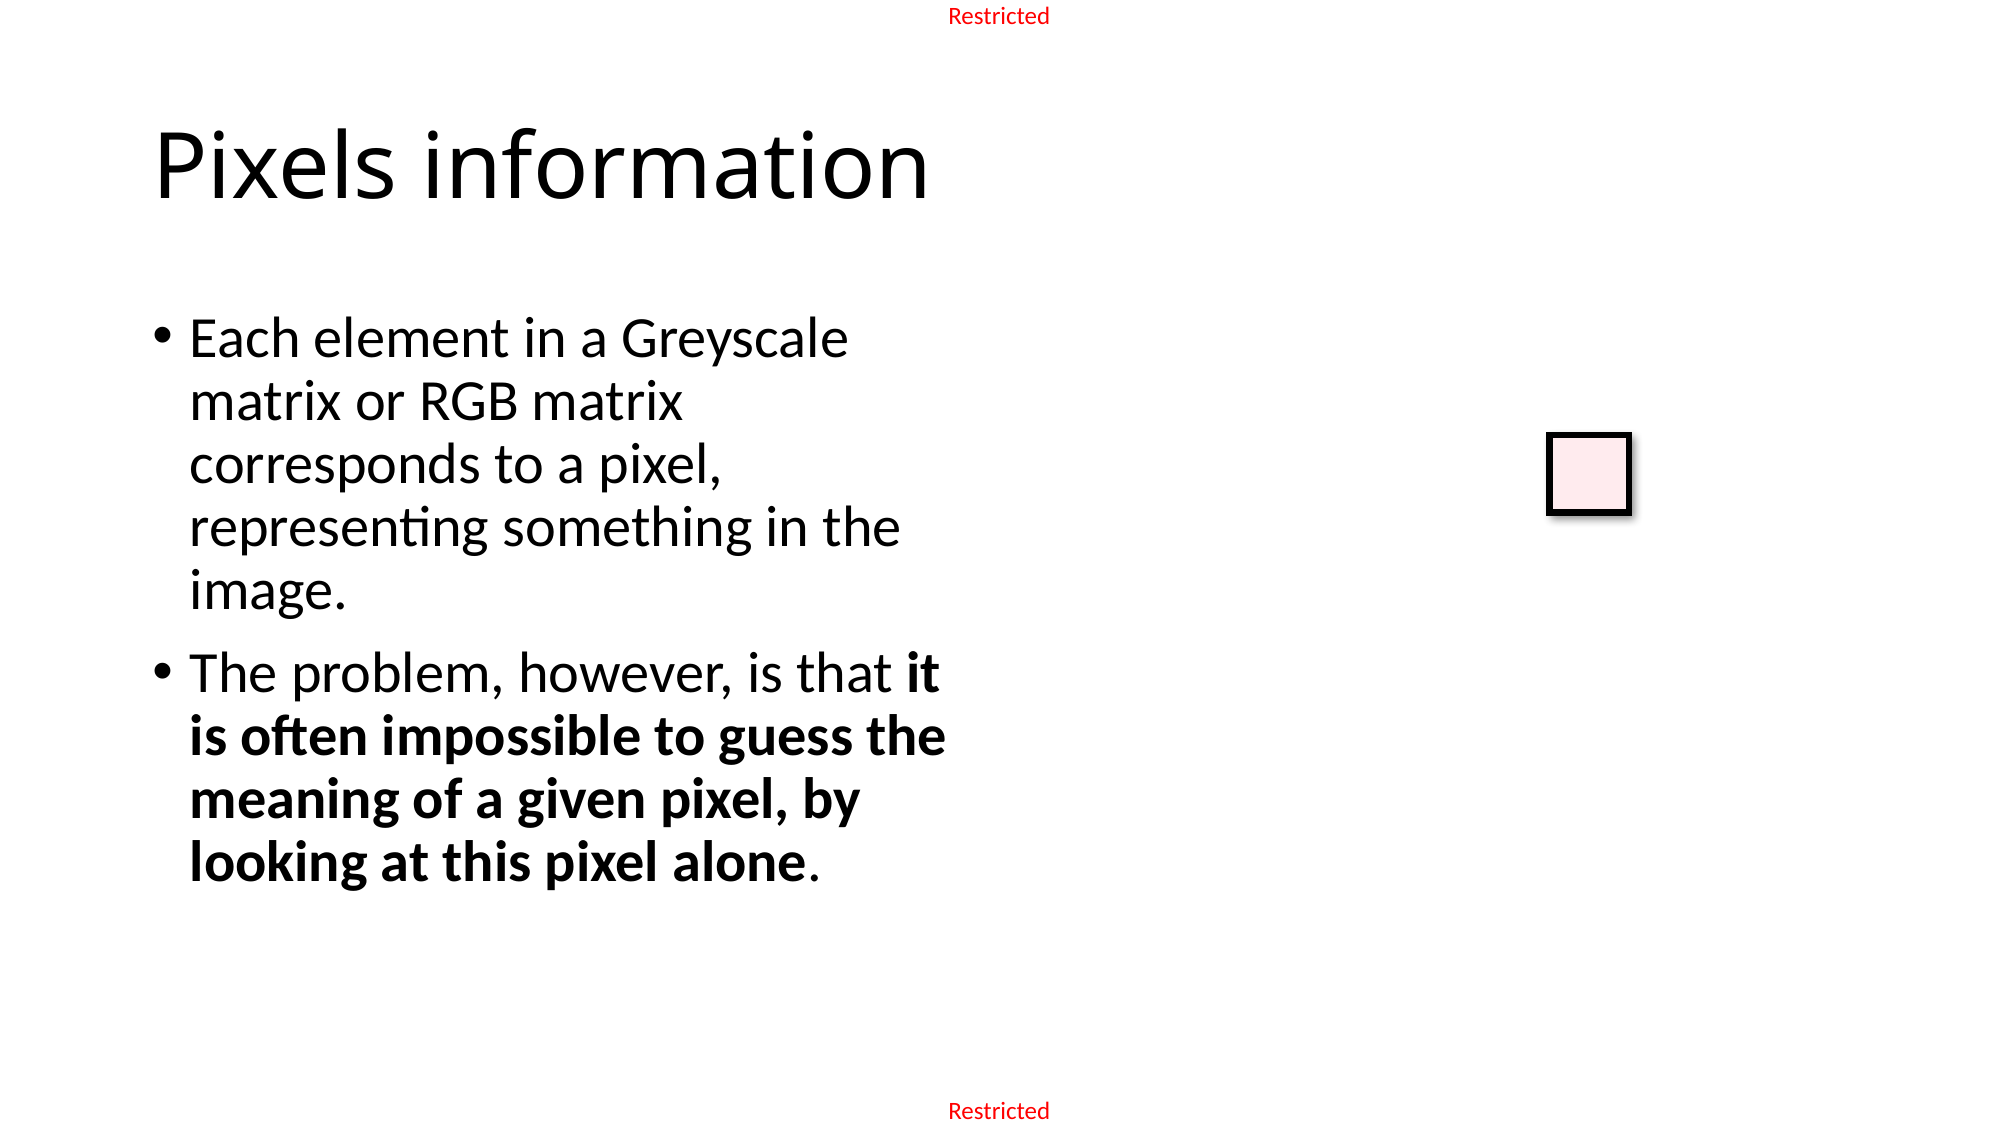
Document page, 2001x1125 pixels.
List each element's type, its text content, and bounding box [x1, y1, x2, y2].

title Pixels information [137, 59, 1863, 278]
list Each element in a Greyscale matrix or RGB matrix corresponds to a pixel, representing something in the image. The problem, however, is that it is often impossible to guess the meaning of a given pixel, by looking at this pixel alone. [137, 299, 988, 1125]
picture [1552, 438, 1626, 510]
